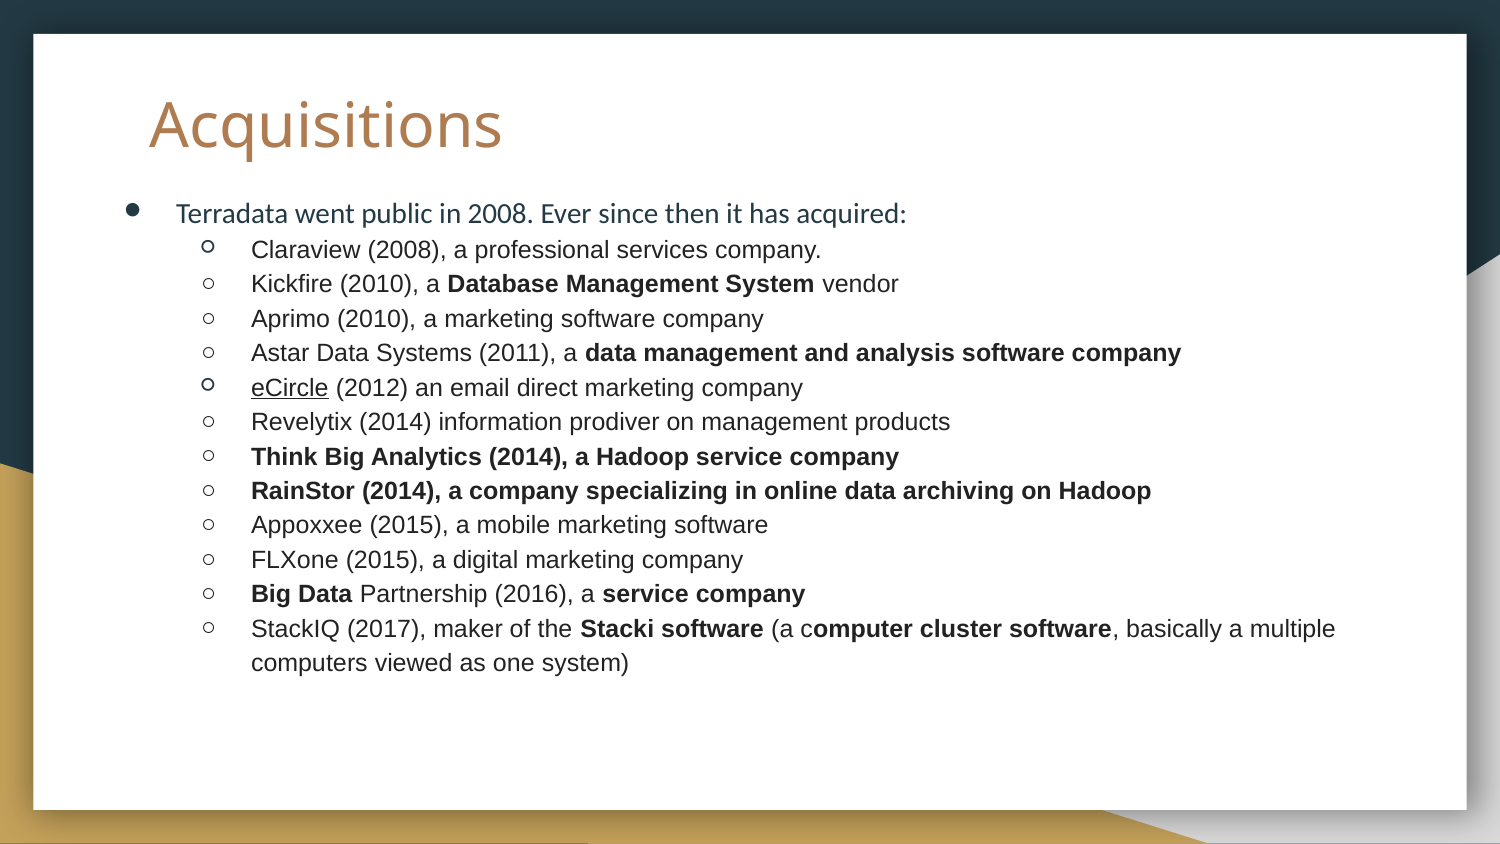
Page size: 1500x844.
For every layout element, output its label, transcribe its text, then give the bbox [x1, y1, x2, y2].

title Acquisitions [134, 70, 1366, 173]
list Terradata went public in 2008. Ever since then it has acquired: Claraview (2008), a professional services company. Kickfire (2010), a Database Management System vendor Aprimo (2010), a marketing software company Astar Data Systems (2011), a data management and analysis software company eCircle (2012) an email direct marketing company Revelytix (2014) information prodiver on management products Think Big Analytics (2014), a Hadoop service company RainStor (2014), a company specializing in online data archiving on Hadoop Appoxxee (2015), a mobile marketing software FLXone (2015), a digital marketing company Big Data Partnership (2016), a service company StackIQ (2017), maker of the Stacki software (a computer cluster software, basically a multiple computers viewed as one system) [86, 173, 1375, 761]
